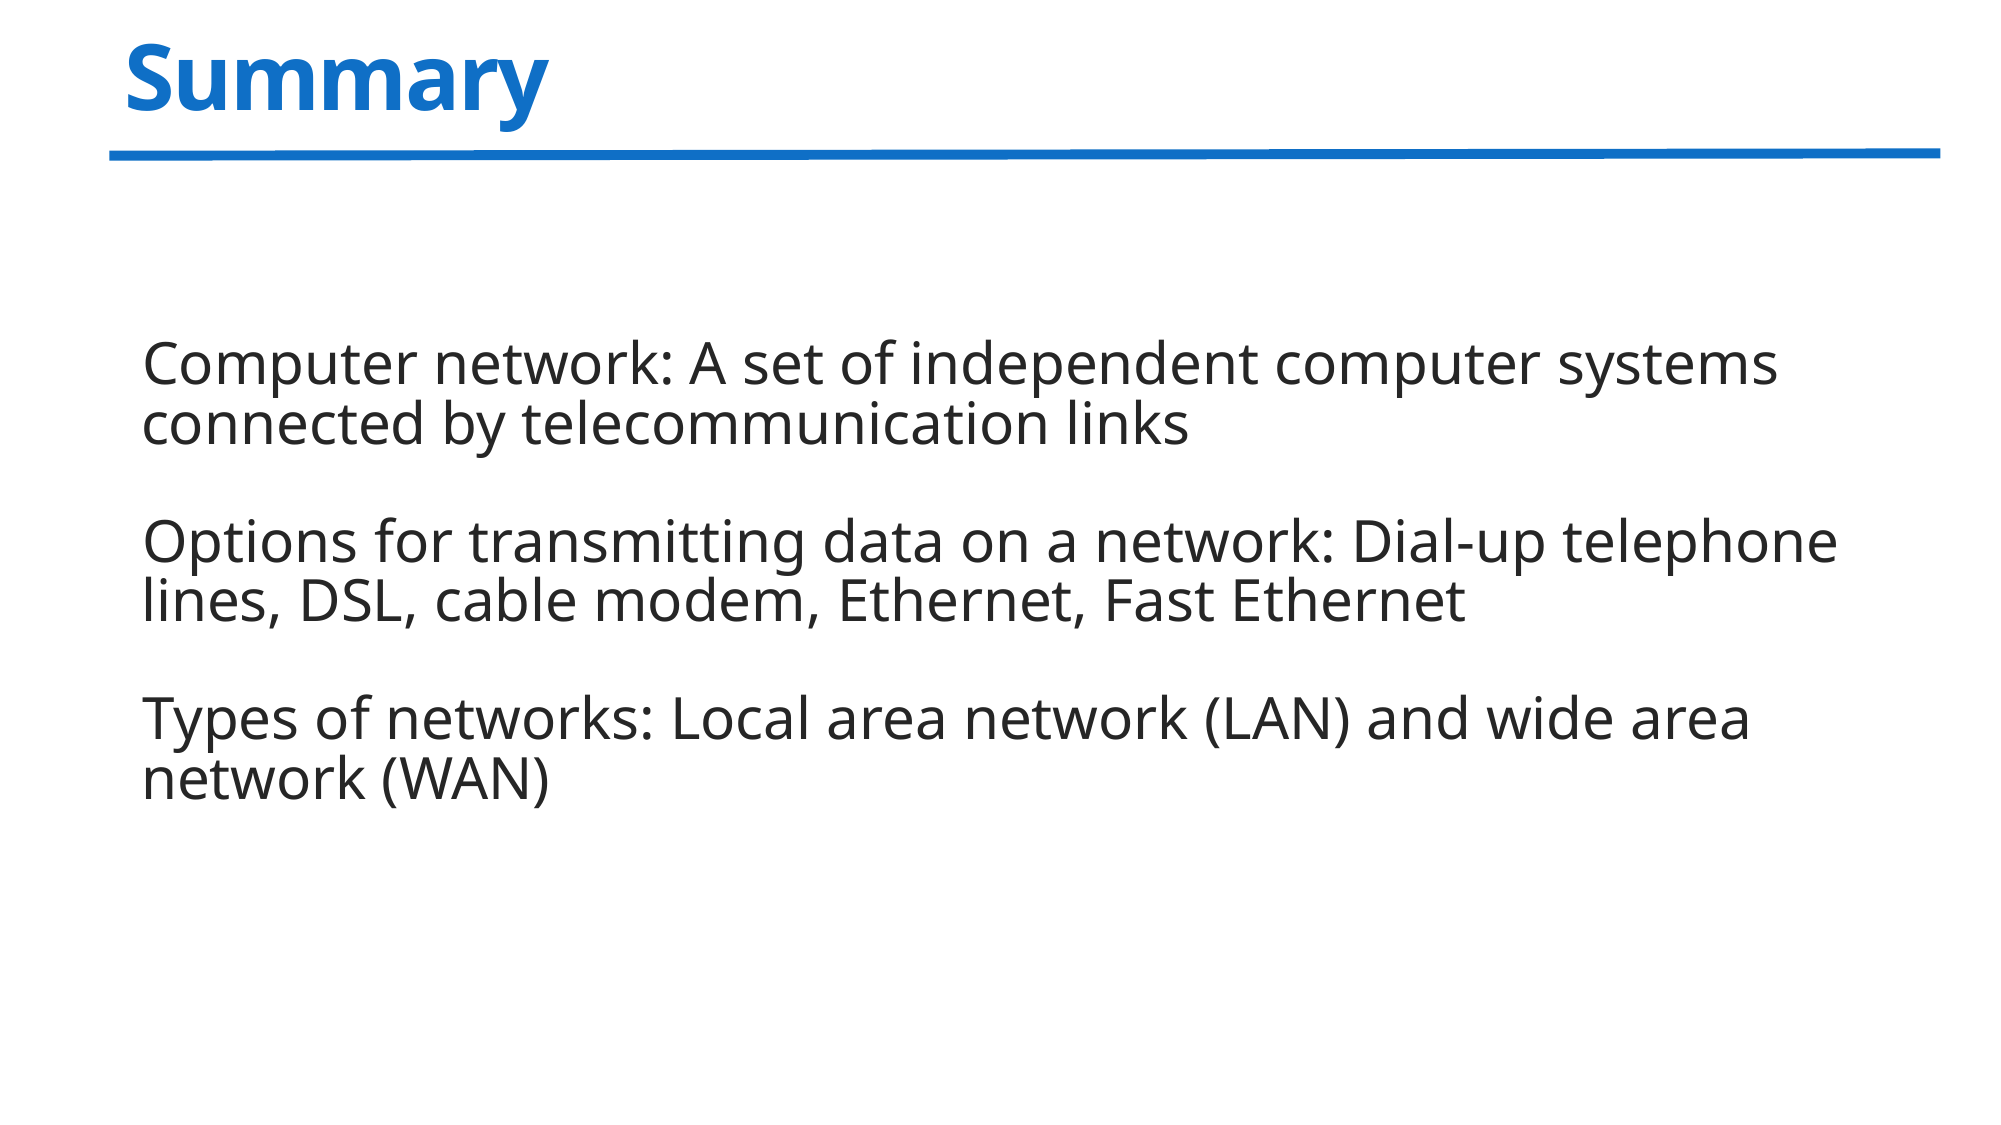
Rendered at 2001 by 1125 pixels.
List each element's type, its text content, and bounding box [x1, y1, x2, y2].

title Summary [109, 12, 1877, 154]
list Computer network: A set of independent computer systems connected by telecommunication links Options for transmitting data on a network: Dial-up telephone lines, DSL, cable modem, Ethernet, Fast Ethernet Types of networks: Local area network (LAN) and wide area network (WAN) [111, 329, 1876, 948]
